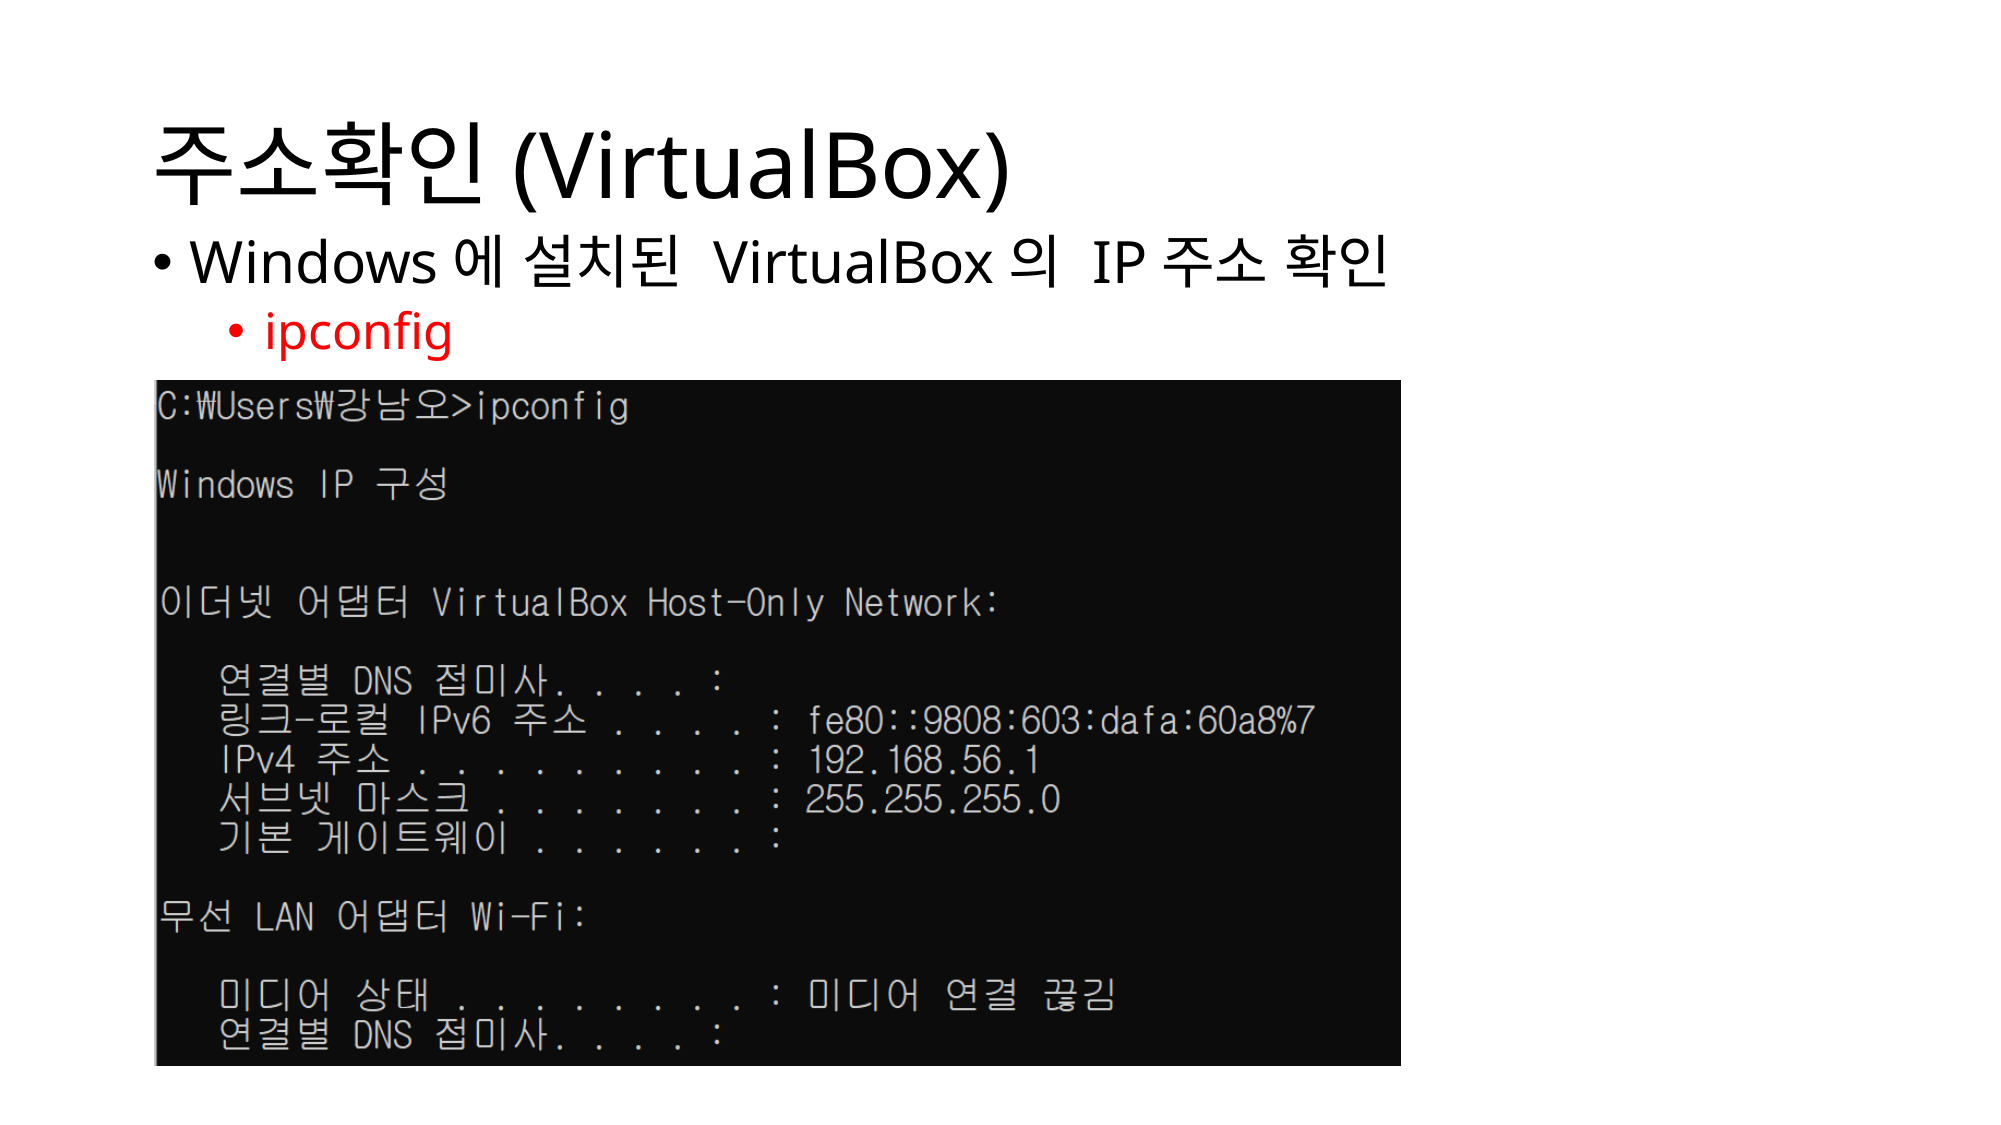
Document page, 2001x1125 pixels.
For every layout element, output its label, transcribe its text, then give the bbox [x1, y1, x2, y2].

title 주소확인(VirtualBox) [137, 59, 1863, 225]
list Windows에 설치된 VirtualBox의 IP주소 확인 ipconfig [137, 225, 1863, 1014]
picture [154, 380, 1401, 1066]
